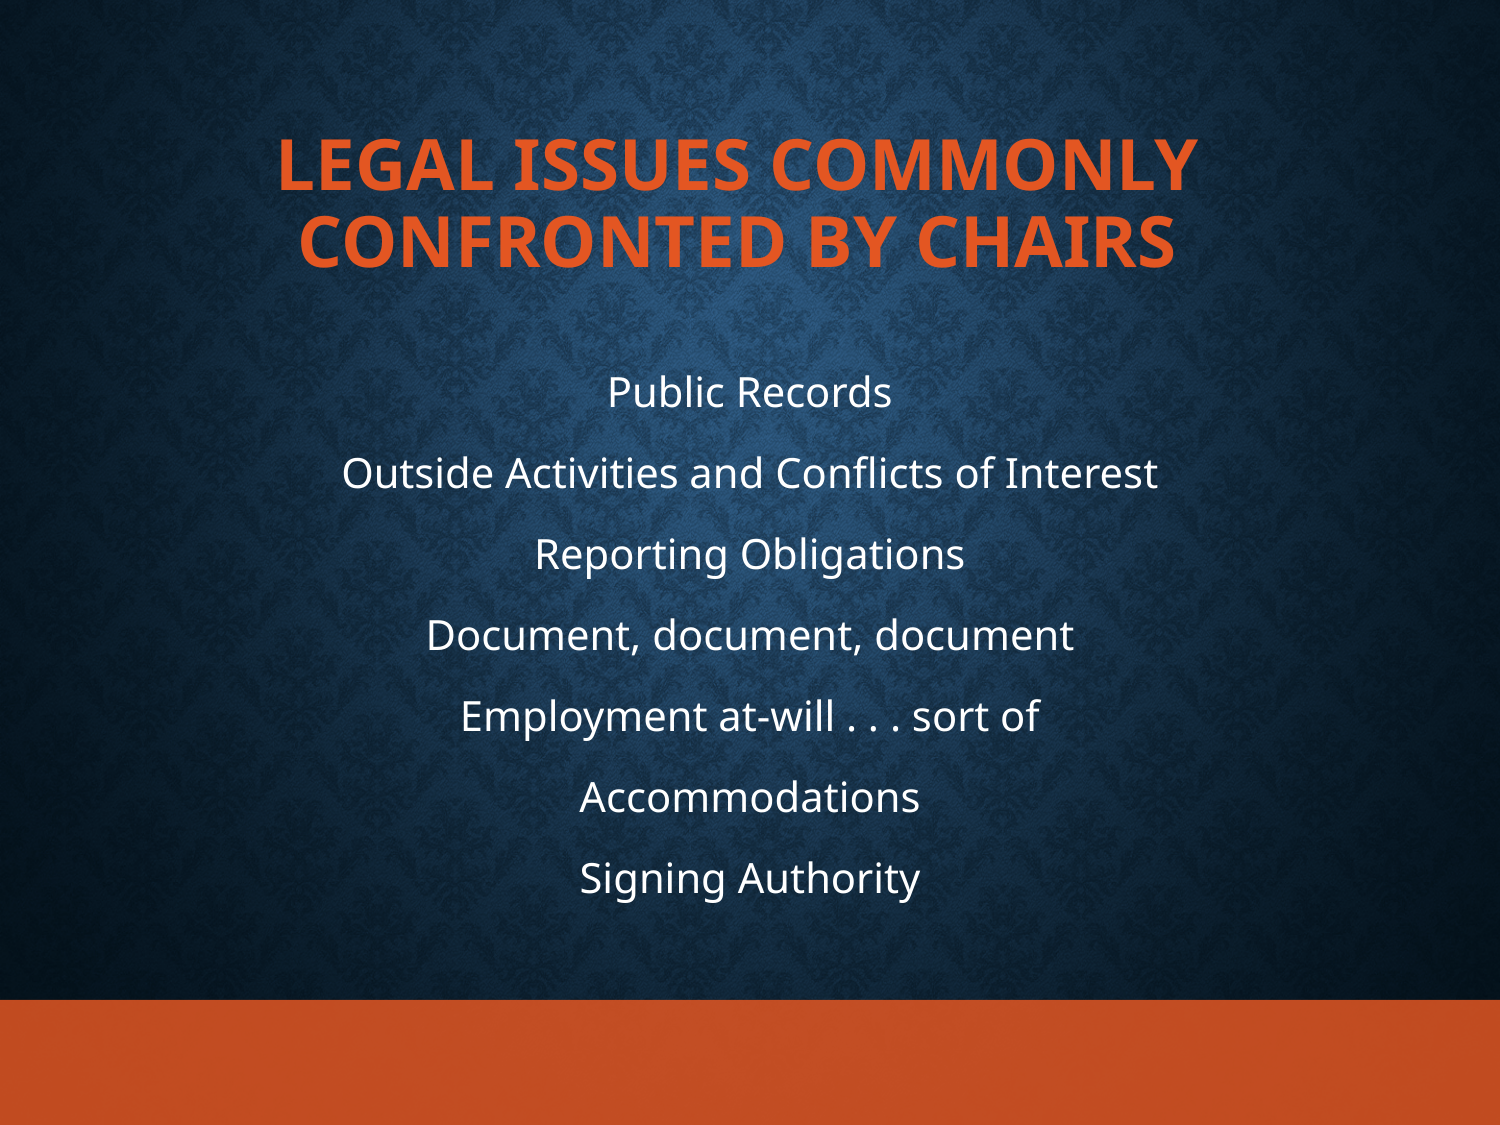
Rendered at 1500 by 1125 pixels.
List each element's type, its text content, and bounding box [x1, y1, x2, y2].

list Public Records Outside Activities and Conflicts of Interest Reporting Obligations Document, document, document Employment at-will . . . sort of Accommodations Signing Authority [112, 348, 1388, 949]
title Legal Issues Commonly Confronted by Chairs [99, 112, 1375, 300]
text_box [0, 999, 1500, 1125]
